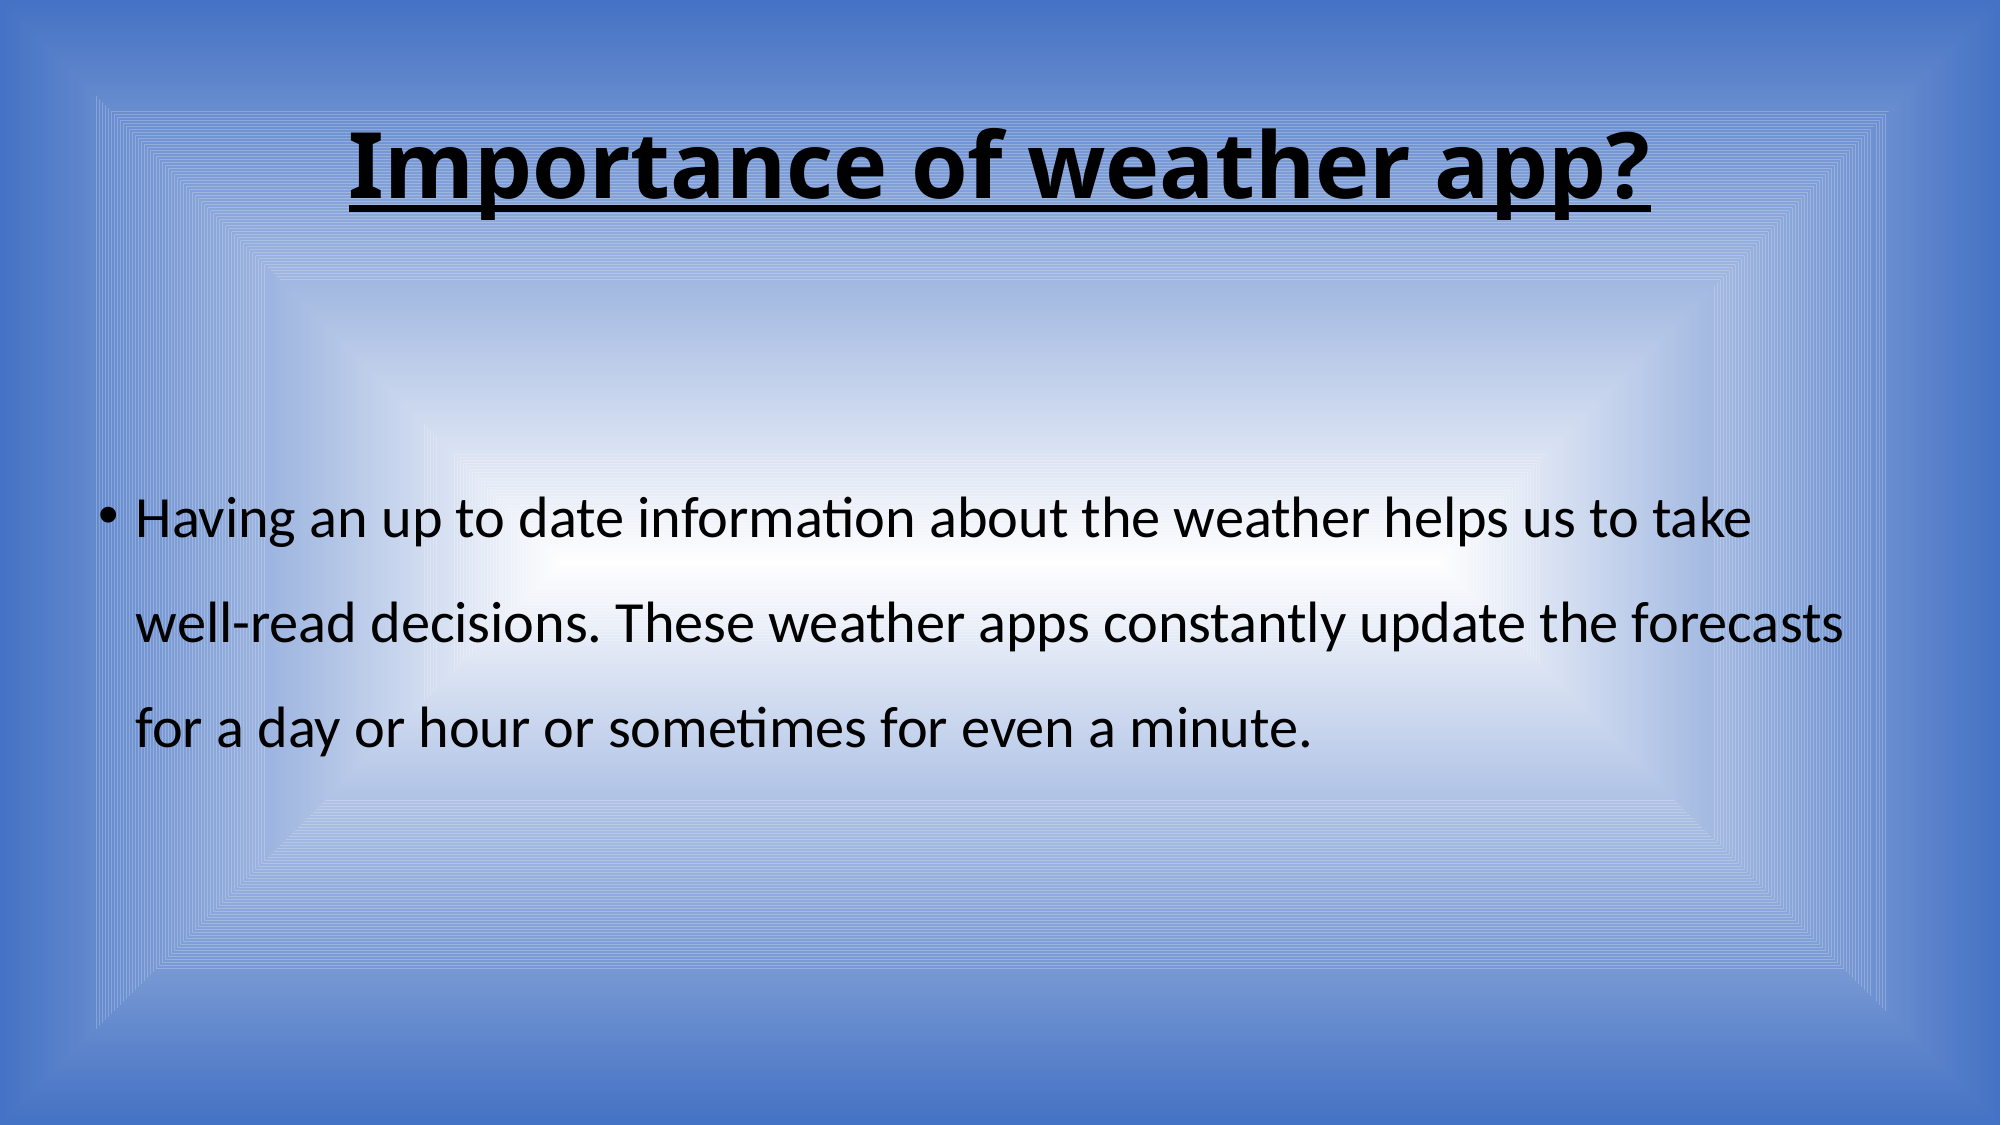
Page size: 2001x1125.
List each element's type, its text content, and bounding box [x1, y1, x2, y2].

list Having an up to date information about the weather helps us to take well-read decisions. These weather apps constantly update the forecasts for a day or hour or sometimes for even a minute. [83, 399, 1884, 930]
title Importance of weather app? [137, 59, 1863, 278]
